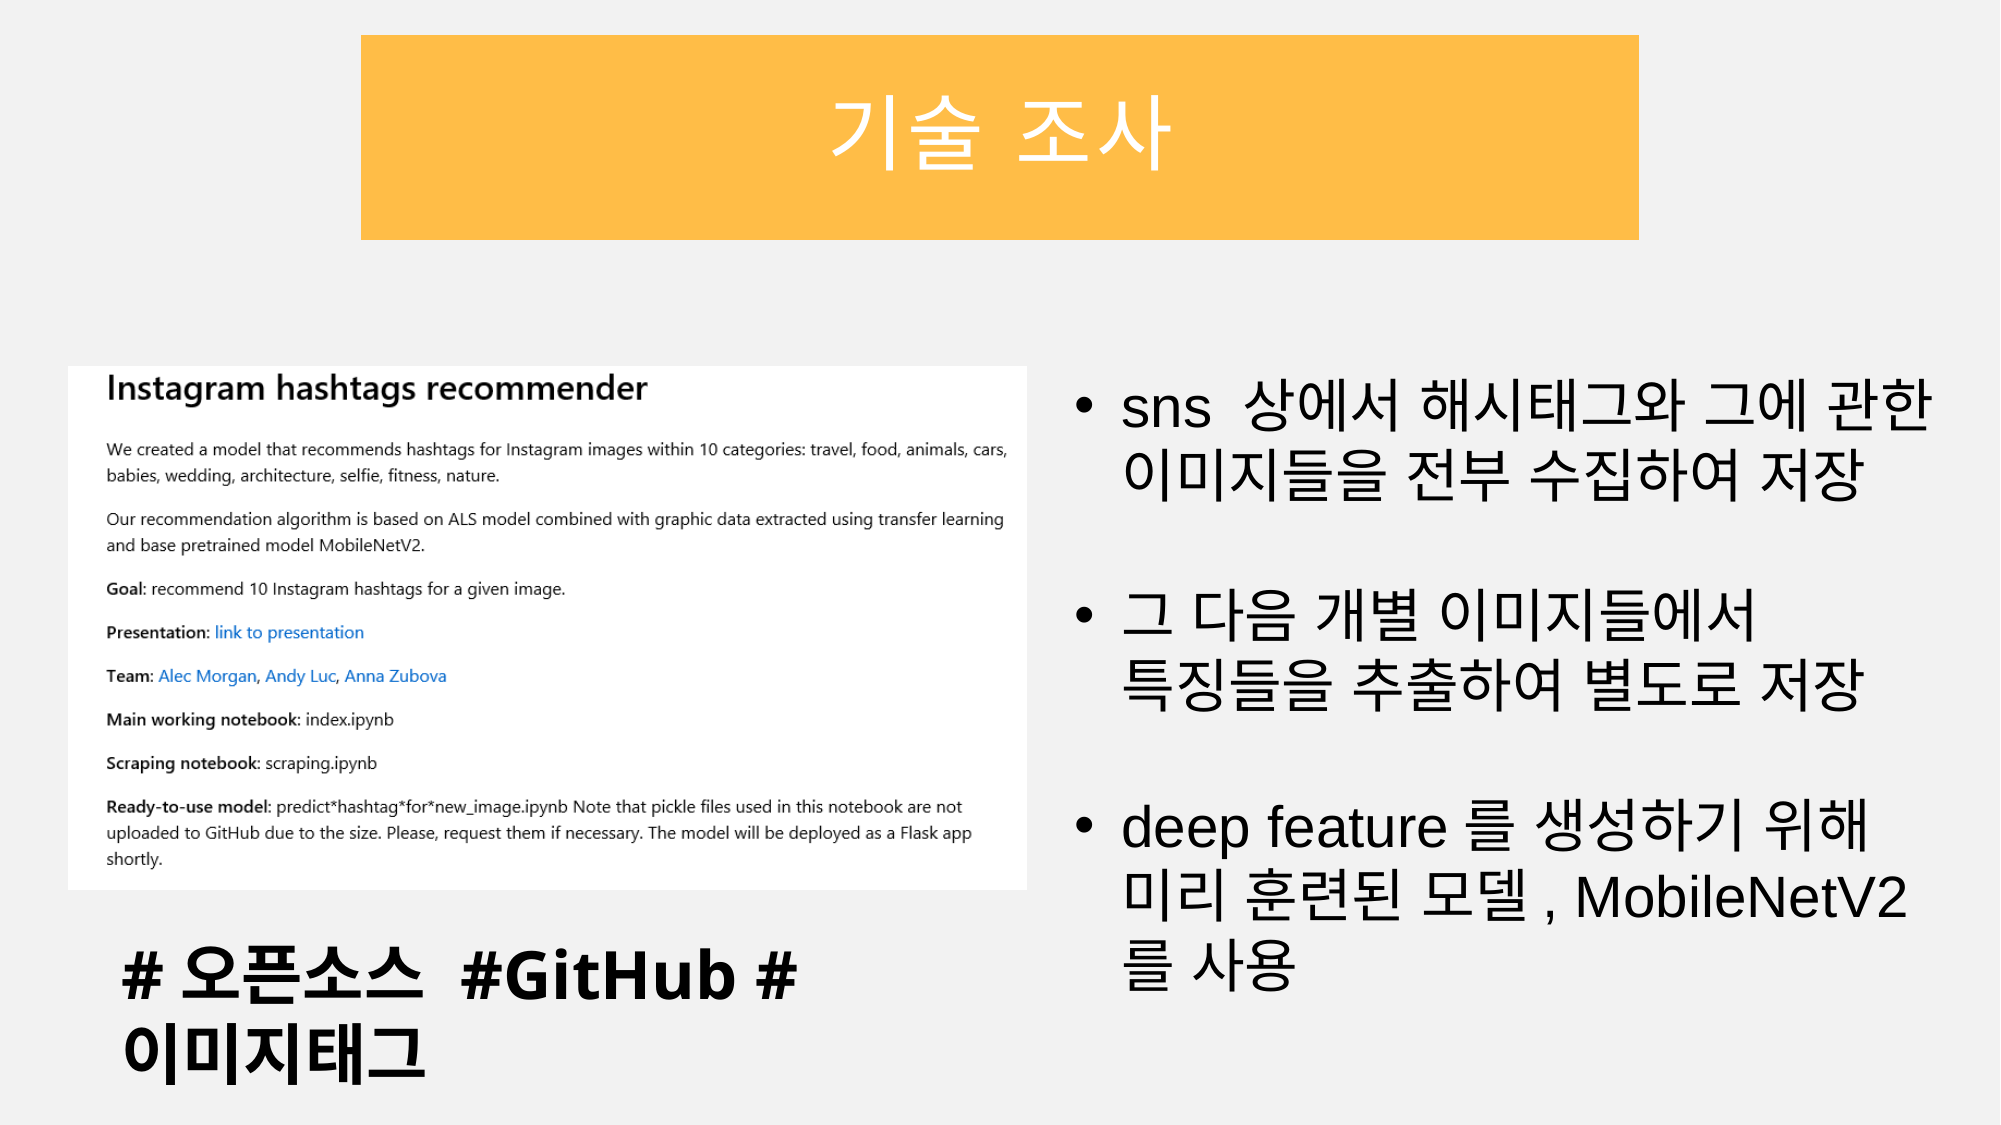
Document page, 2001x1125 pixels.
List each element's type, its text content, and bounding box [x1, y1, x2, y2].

text_box sns 상에서 해시태그와 그에 관한 이미지들을 전부 수집하여 저장 그 다음 개별 이미지들에서 특징들을 추출하여 별도로 저장 deep feature를 생성하기 위해 미리 훈련된 모델, MobileNetV2를 사용 [1059, 361, 1949, 1007]
text_box #오픈소스 #GitHub #이미지태그 [106, 925, 1027, 1101]
title 기술 조사 [363, 38, 1637, 238]
picture [68, 366, 1027, 890]
